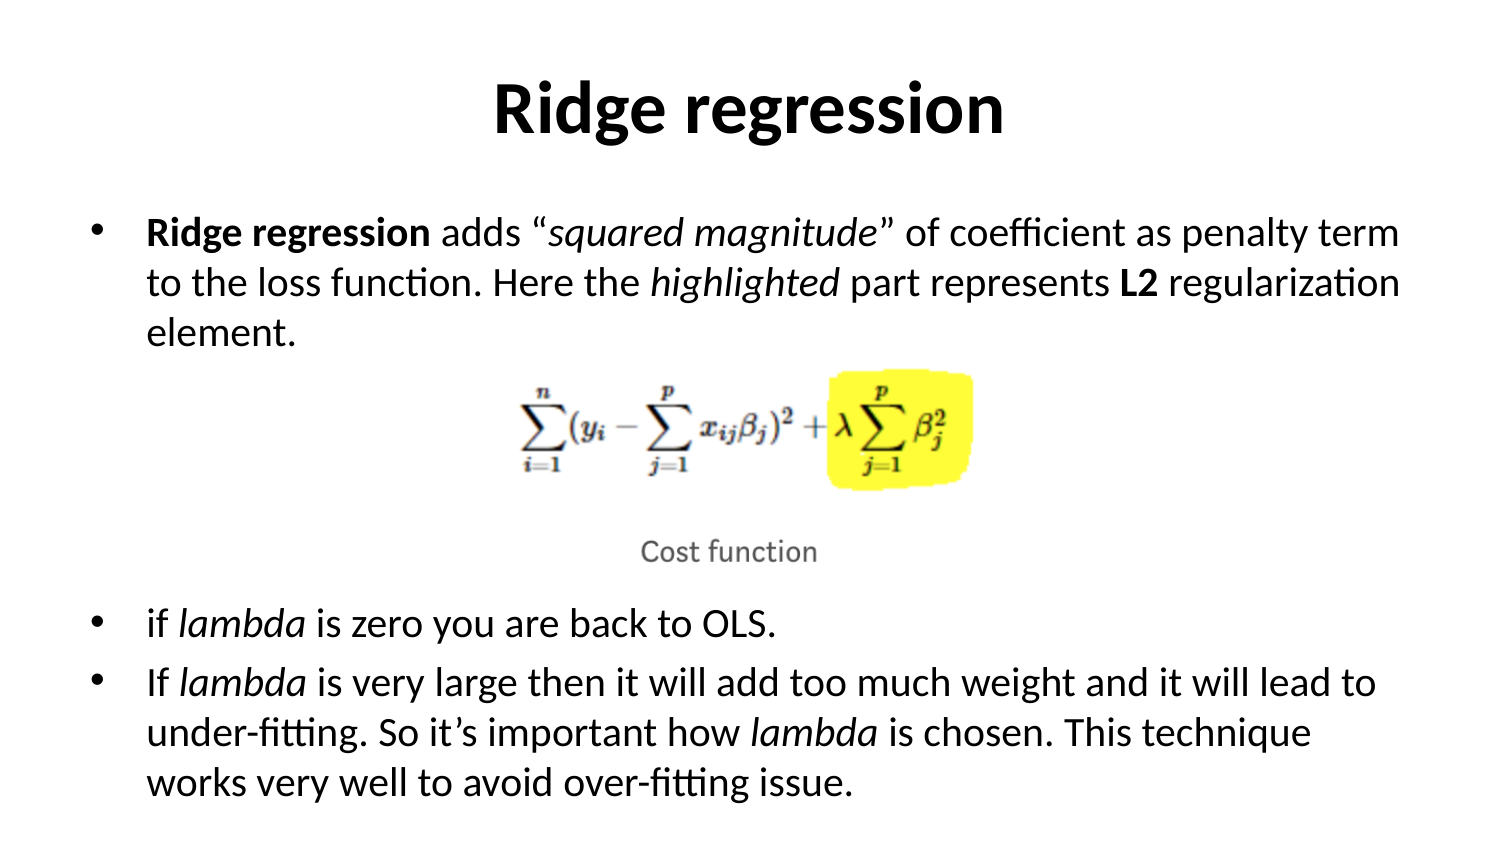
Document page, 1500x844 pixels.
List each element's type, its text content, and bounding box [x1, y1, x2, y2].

picture [480, 321, 1019, 589]
list Ridge regression adds “squared magnitude” of coefficient as penalty term to the loss function. Here the highlighted part represents L2 regularization element. if lambda is zero you are back to OLS. If lambda is very large then it will add too much weight and it will lead to under-fitting. So it’s important how lambda is chosen. This technique works very well to avoid over-fitting issue. [75, 196, 1425, 822]
title Ridge regression [75, 33, 1425, 175]
